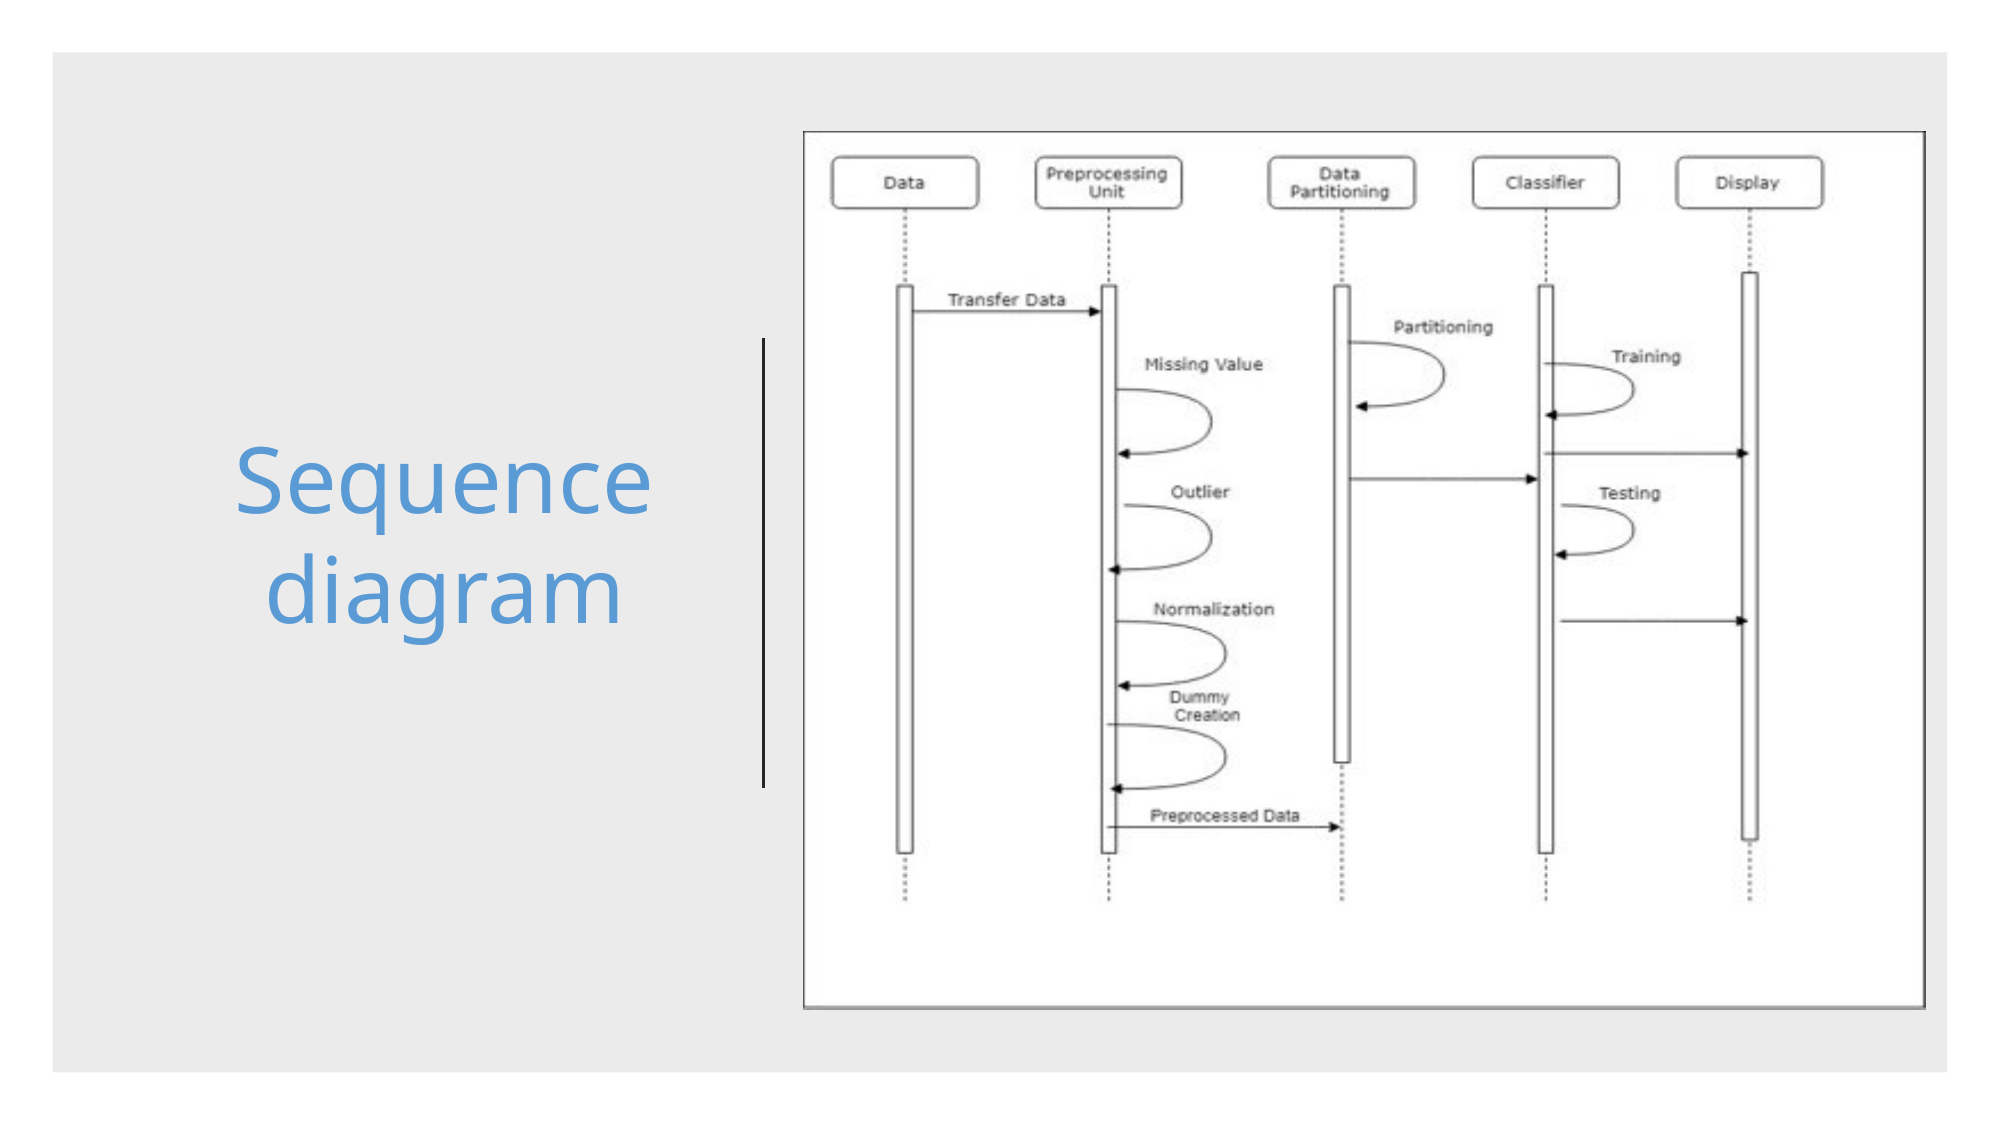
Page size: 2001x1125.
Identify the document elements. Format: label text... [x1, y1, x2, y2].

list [803, 131, 1926, 1010]
text_box Sequence diagram [219, 414, 670, 650]
text_box [52, 51, 1948, 1073]
